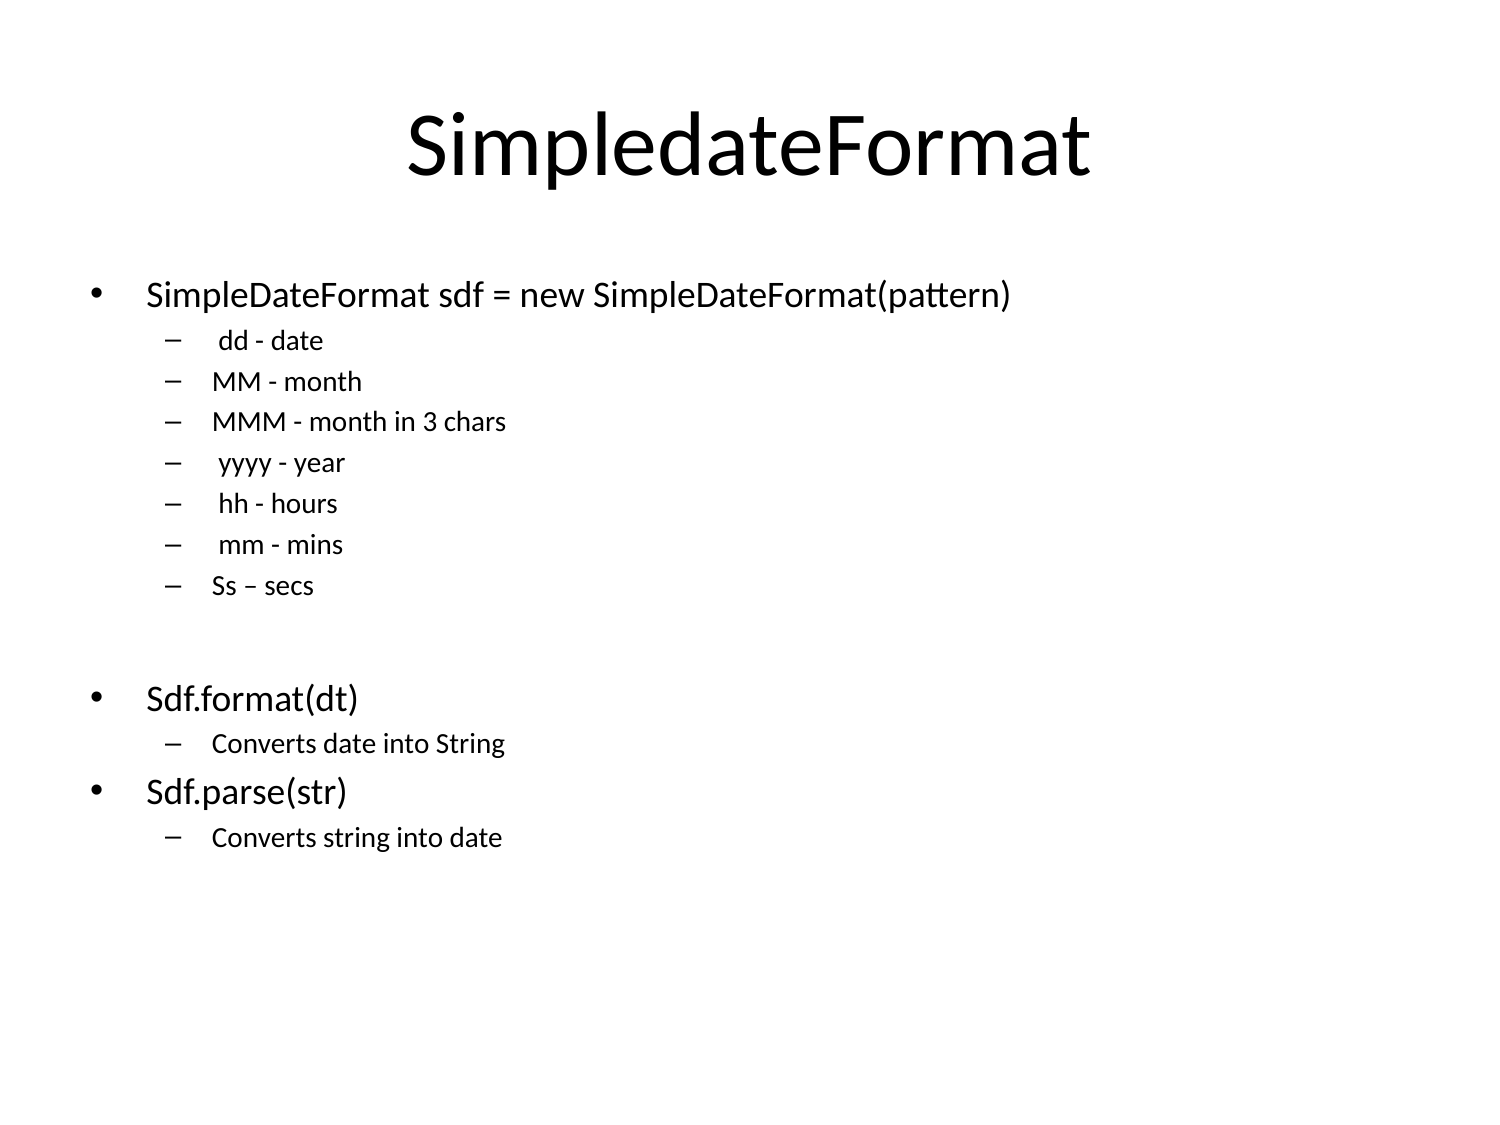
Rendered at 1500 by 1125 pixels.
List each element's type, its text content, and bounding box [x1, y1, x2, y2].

list SimpleDateFormat sdf = new SimpleDateFormat(pattern) dd - date MM - month MMM - month in 3 chars yyyy - year hh - hours mm - mins Ss – secs Sdf.format(dt) Converts date into String Sdf.parse(str) Converts string into date [75, 262, 1425, 1005]
title SimpledateFormat [75, 45, 1425, 233]
